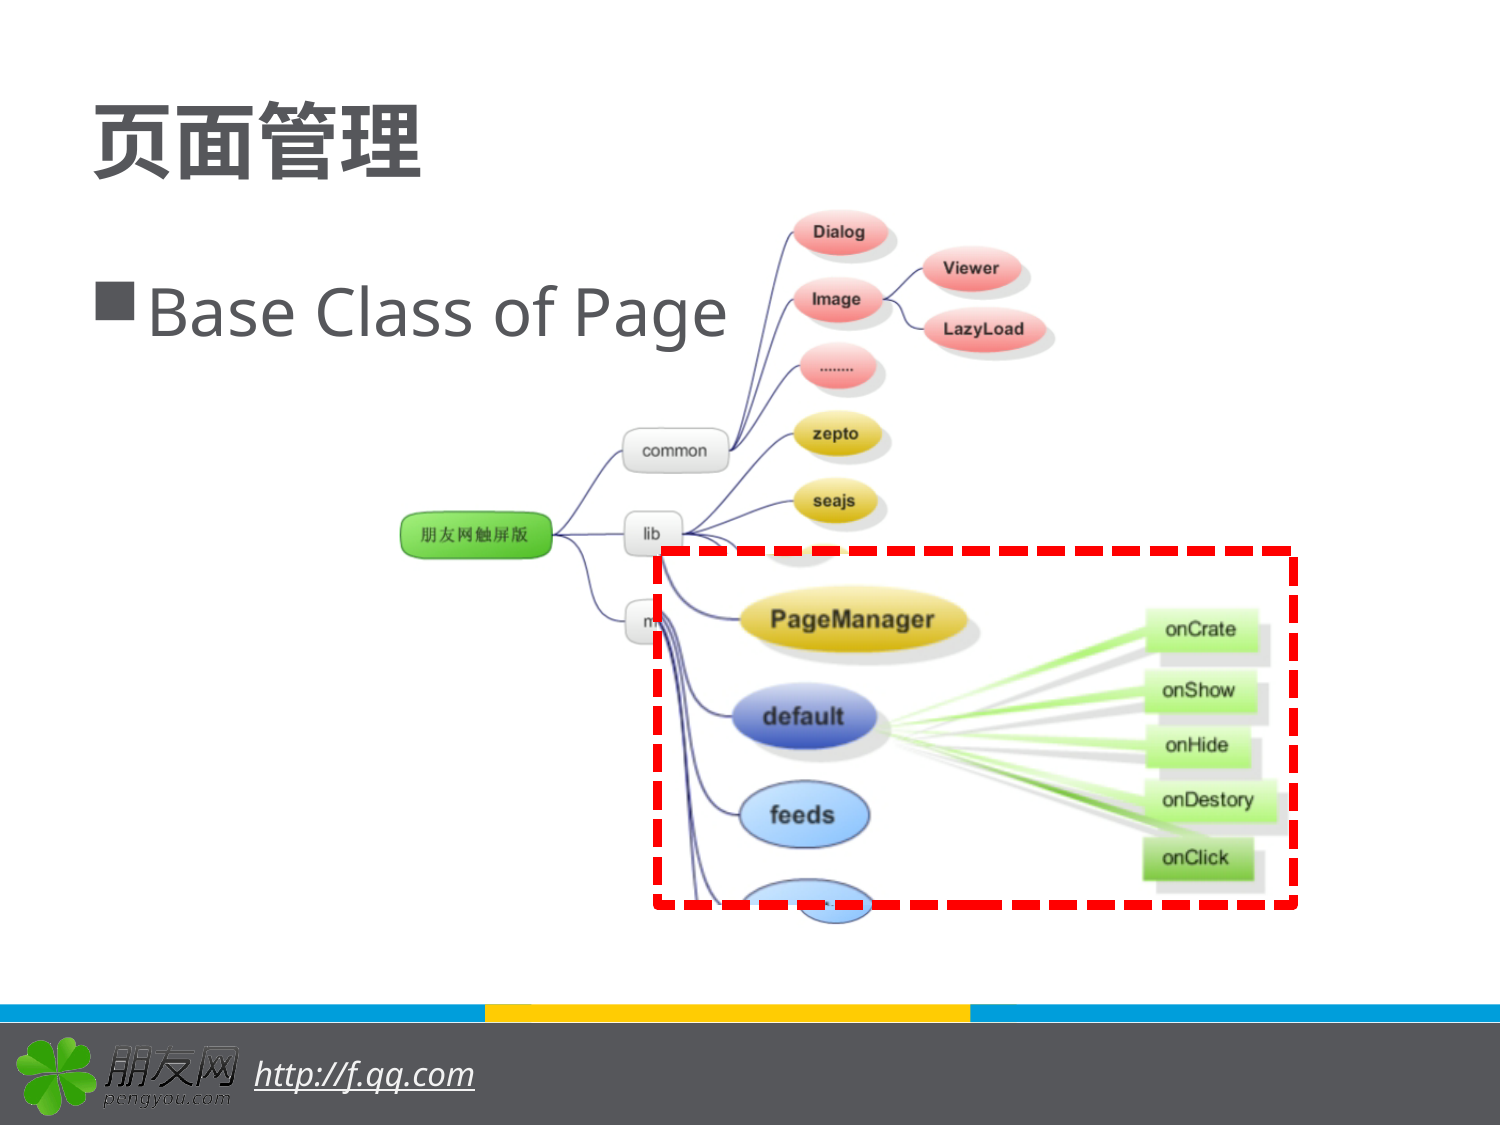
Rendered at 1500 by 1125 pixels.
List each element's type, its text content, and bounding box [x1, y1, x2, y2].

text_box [397, 207, 1188, 929]
list Base Class of Page [75, 262, 1425, 1005]
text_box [657, 550, 1294, 906]
title 页面管理 [75, 45, 1425, 233]
picture [14, 1035, 239, 1118]
